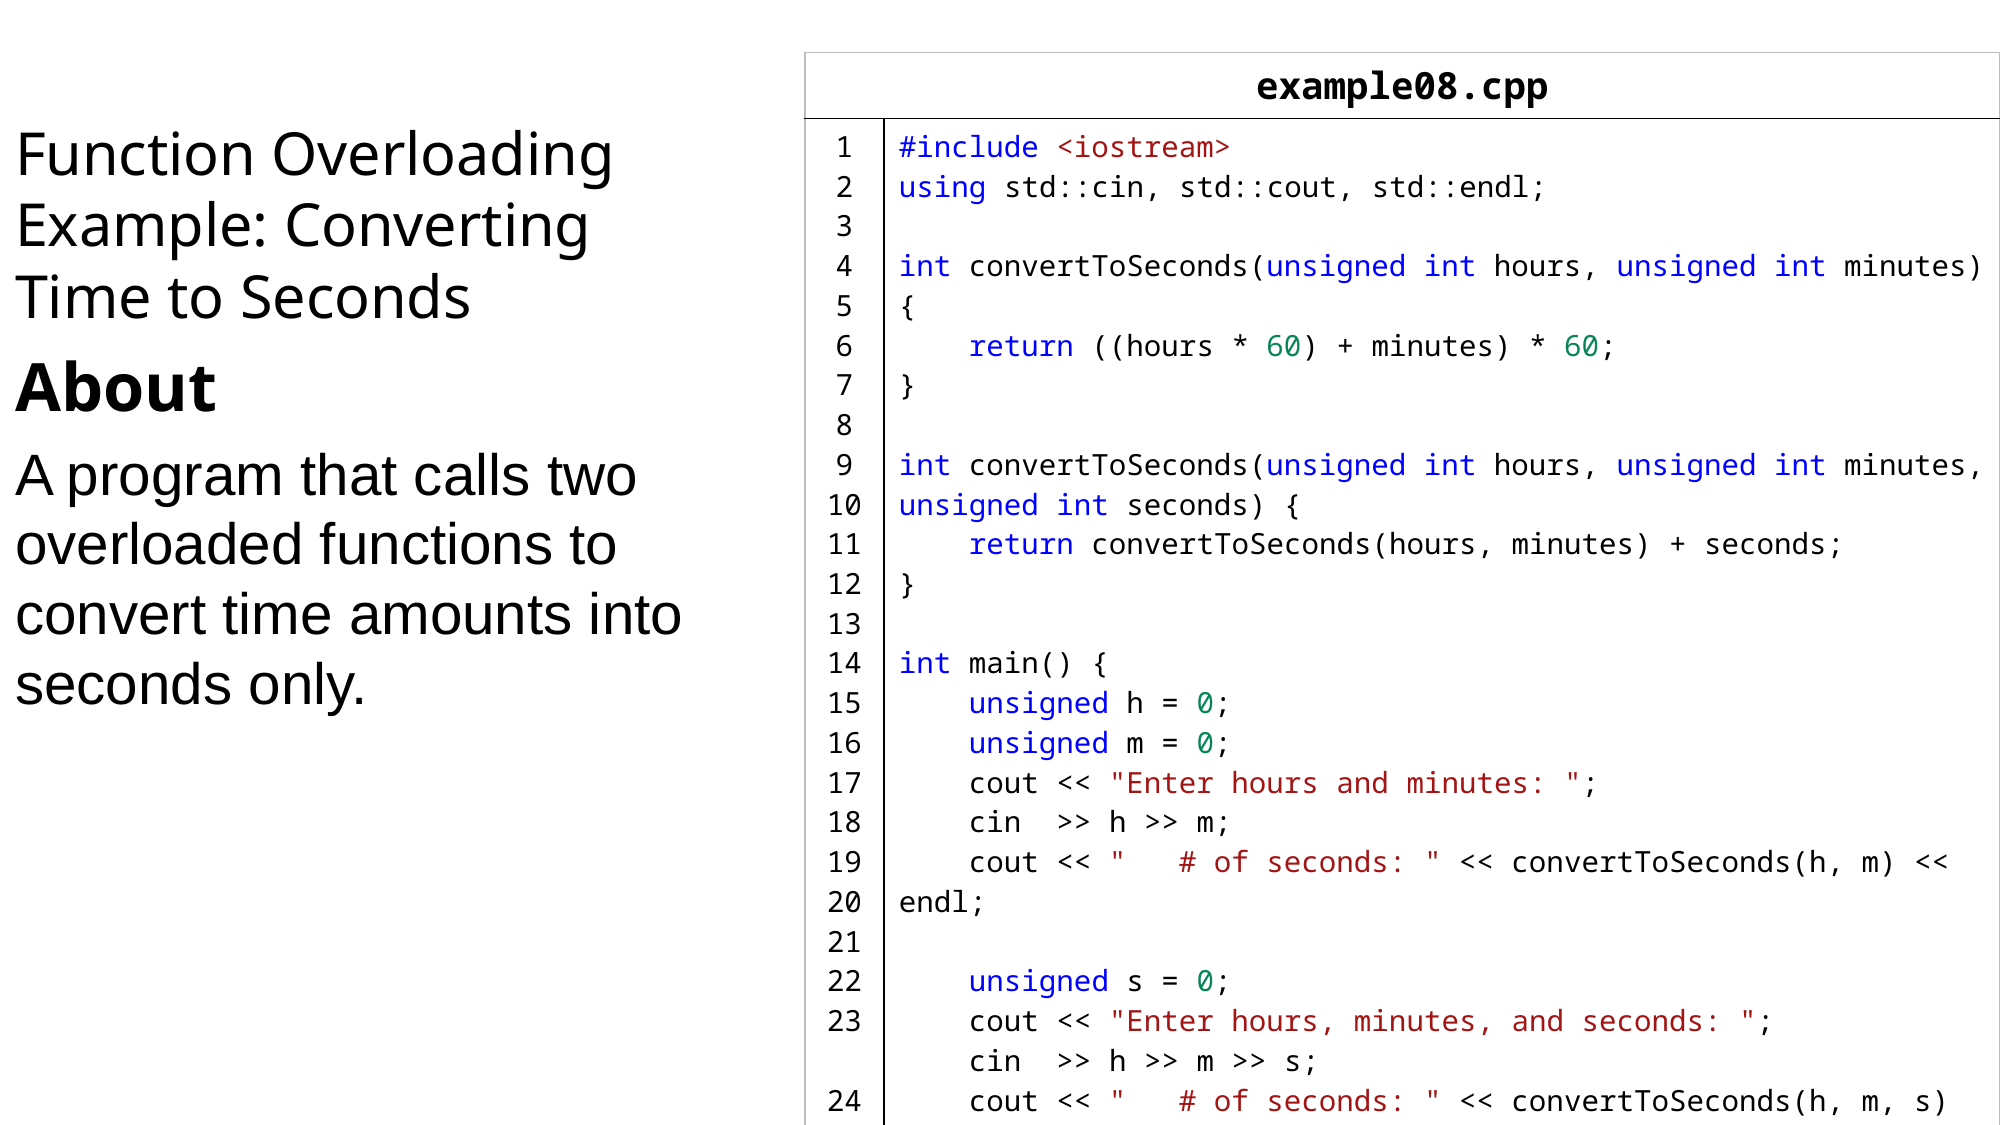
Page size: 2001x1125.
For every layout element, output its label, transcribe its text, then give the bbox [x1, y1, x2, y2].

table_header example08.cpp [806, 53, 1999, 118]
list About A program that calls two overloaded functions to convert time amounts into seconds only. [0, 337, 804, 963]
table_cell #include <iostream> using std::cin, std::cout, std::endl; int convertToSeconds(unsigned int hours, unsigned int minutes) { return ((hours * 60) + minutes) * 60; } int convertToSeconds(unsigned int hours, unsigned int minutes, unsigned int seconds) { return convertToSeconds(hours, minutes) + seconds; } int main() { unsigned h = 0; unsigned m = 0; cout << "Enter hours and minutes: "; cin >> h >> m; cout << " # of seconds: " << convertToSeconds(h, m) << endl; unsigned s = 0; cout << "Enter hours, minutes, and seconds: "; cin >> h >> m >> s; cout << " # of seconds: " << convertToSeconds(h, m, s) << endl; return 0; } [885, 119, 1999, 1125]
title Function Overloading Example: Converting Time to Seconds [0, 75, 646, 337]
table_cell 1 2 3 4 5 6 7 8 9 10 11 12 13 14 15 16 17 18 19 20 21 22 23 24 25 26 [806, 119, 883, 1125]
